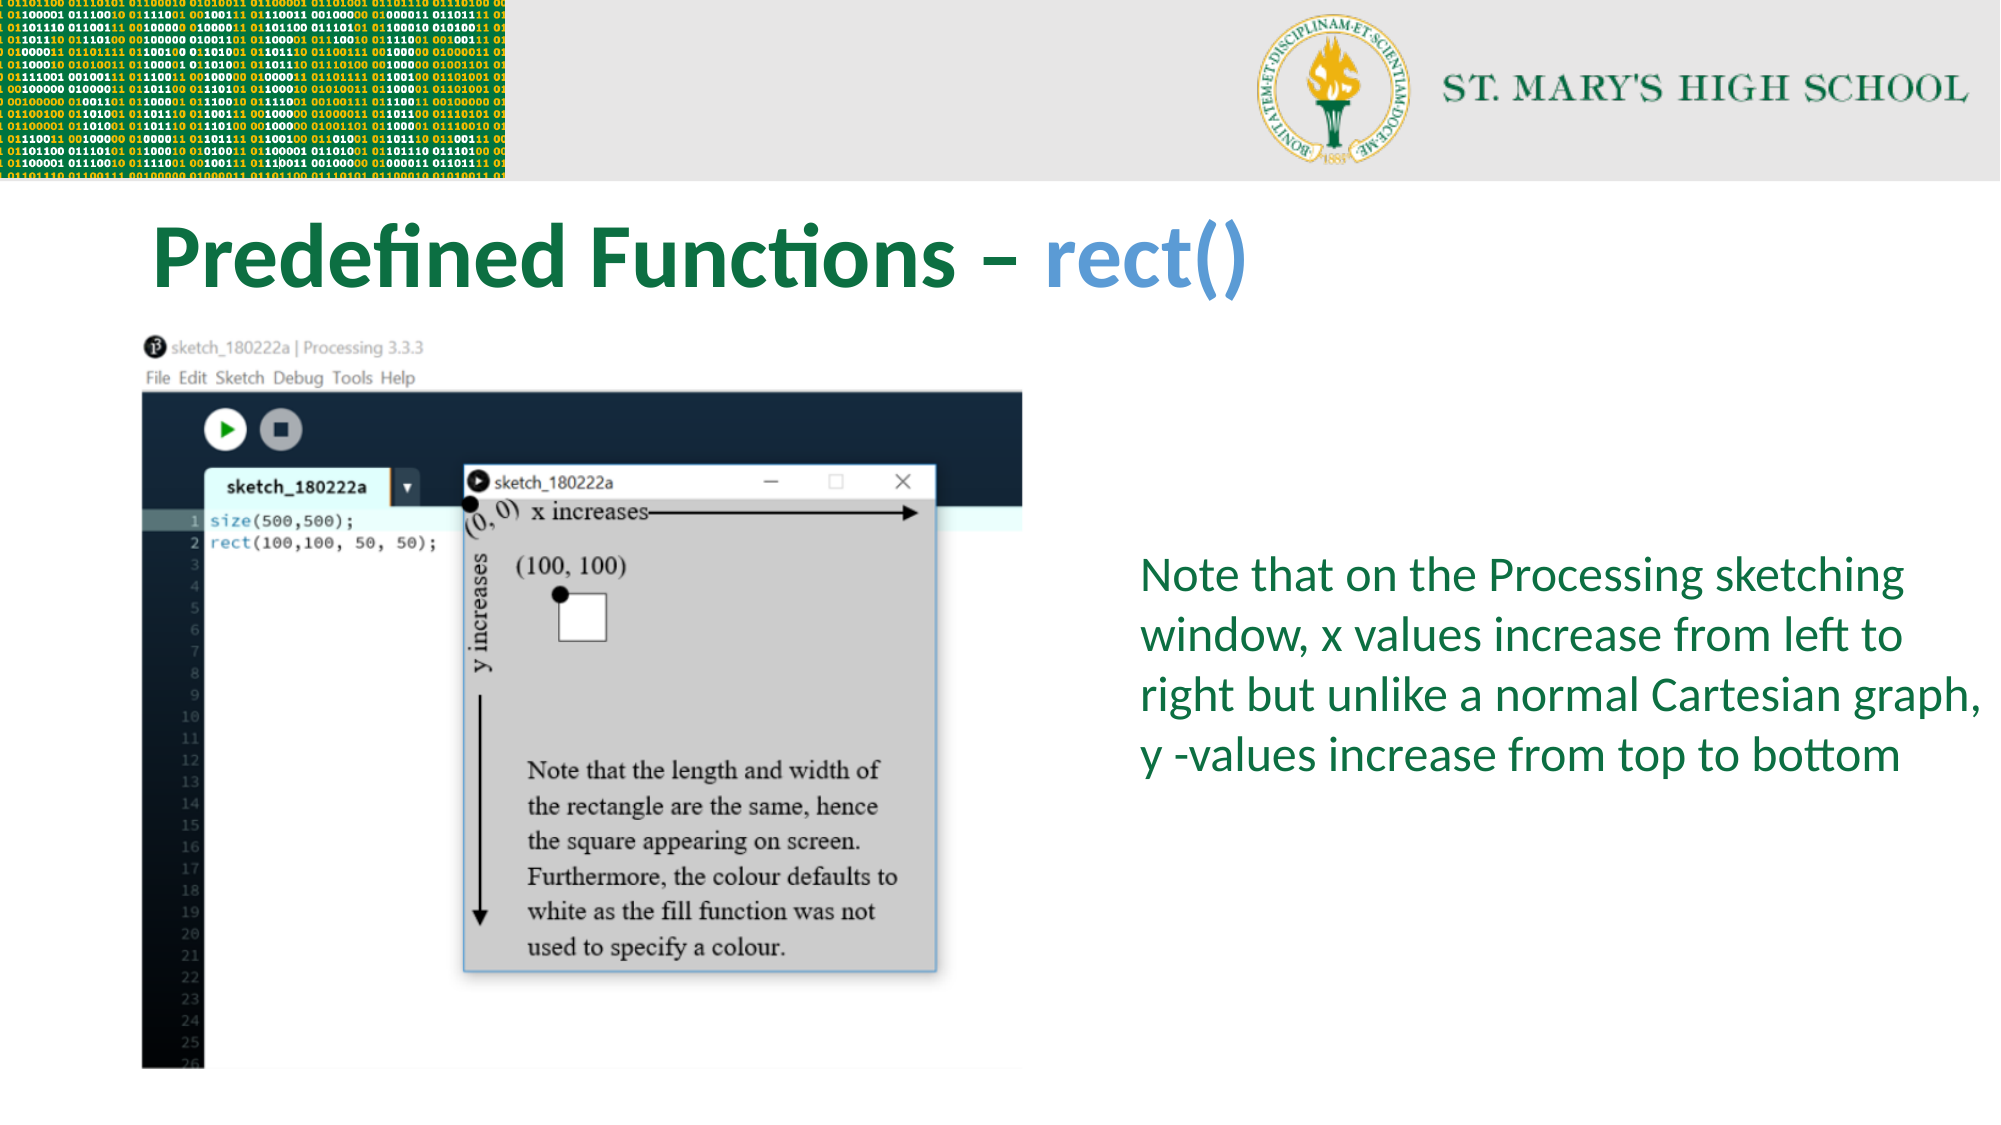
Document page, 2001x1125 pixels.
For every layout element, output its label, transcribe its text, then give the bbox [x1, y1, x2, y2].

picture [1236, 0, 2001, 196]
picture [0, 0, 505, 178]
text_box Note that on the Processing sketching window, x values increase from left to right but unlike a normal Cartesian graph, y -values increase from top to bottom [1125, 534, 2000, 835]
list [137, 333, 1026, 1070]
title Predefined Functions – rect() [137, 196, 1863, 319]
